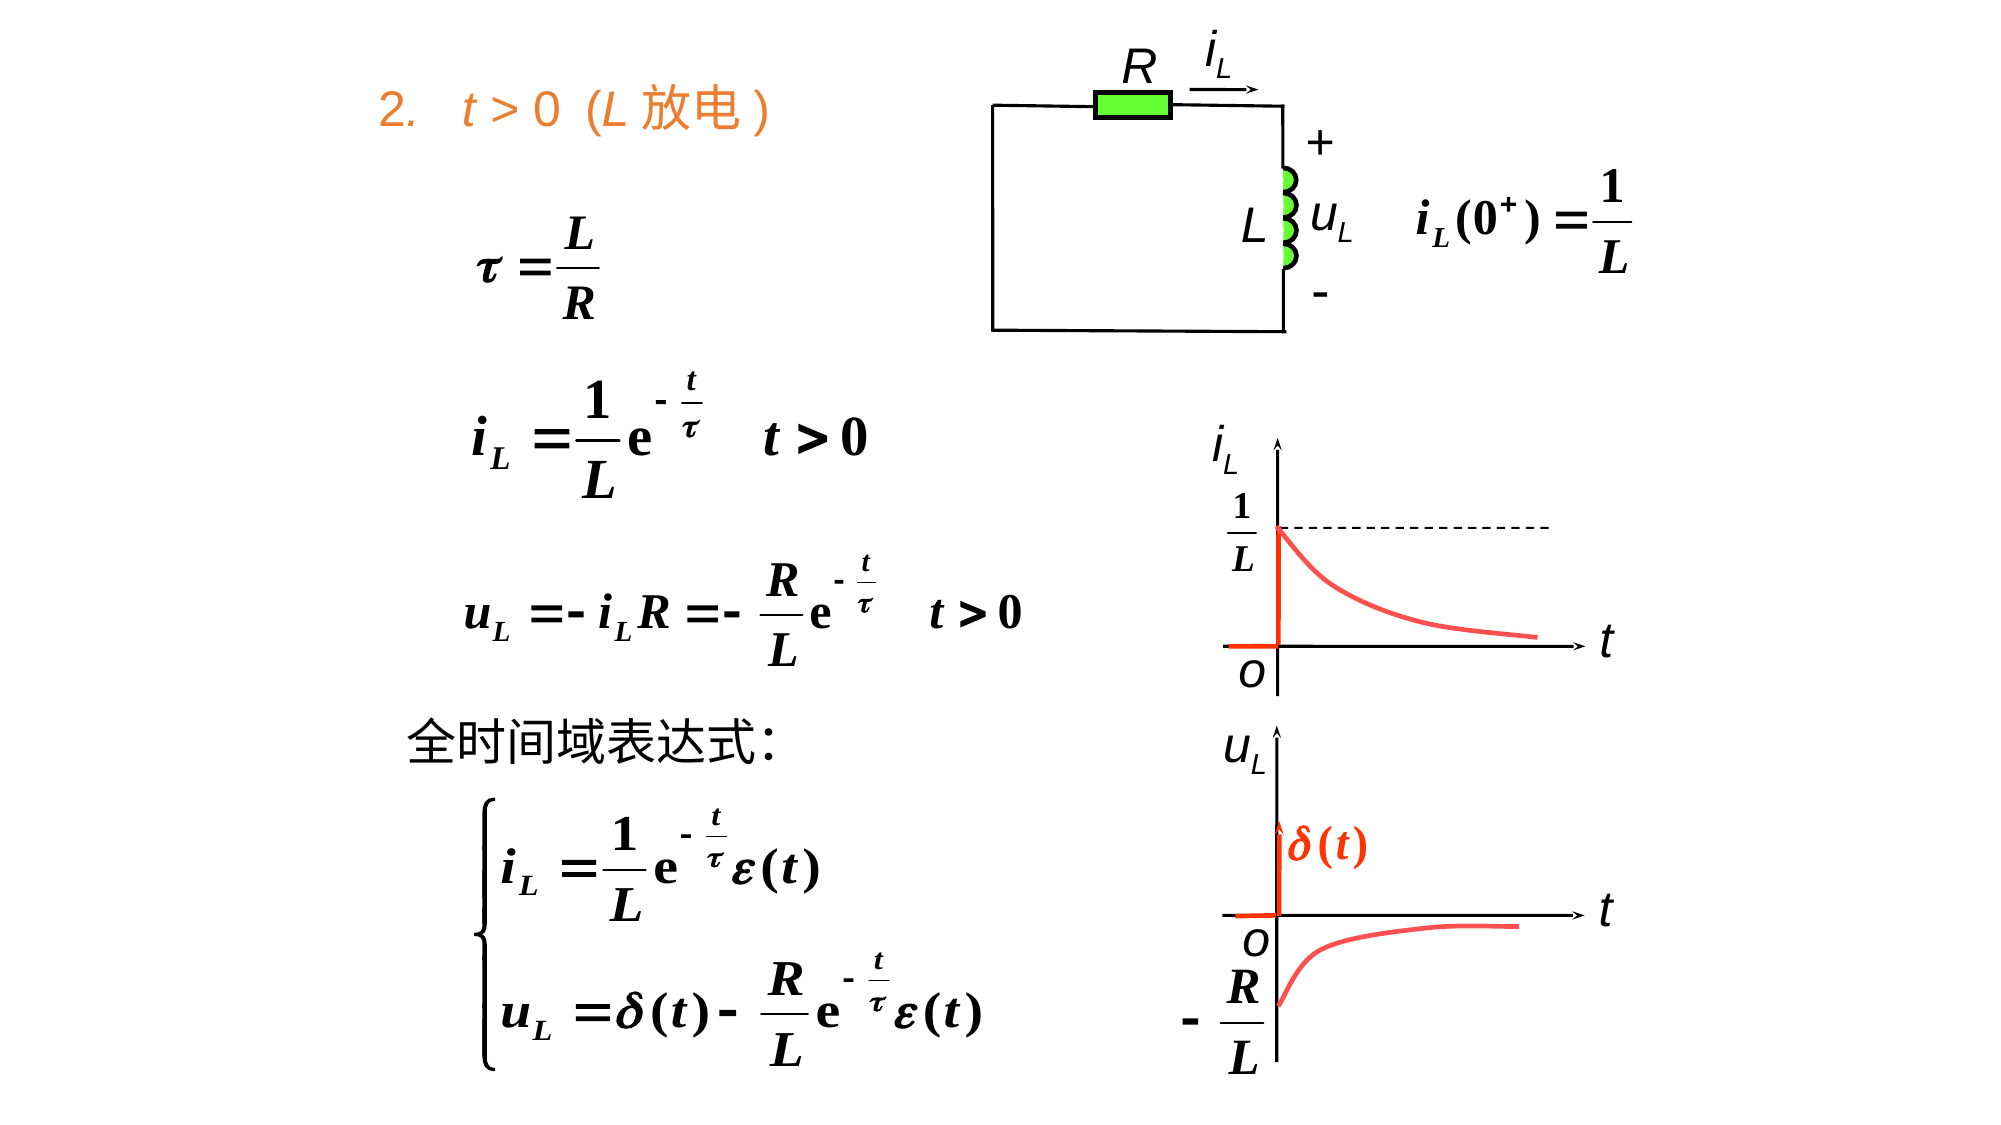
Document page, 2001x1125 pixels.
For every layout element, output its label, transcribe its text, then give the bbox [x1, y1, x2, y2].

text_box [991, 12, 1642, 332]
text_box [1195, 404, 1629, 707]
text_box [462, 788, 992, 1082]
text_box 2. t > 0 (L放电) [363, 68, 785, 144]
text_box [471, 198, 609, 332]
text_box 全时间域表达式： [391, 703, 822, 778]
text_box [455, 537, 1033, 679]
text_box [1174, 704, 1628, 1087]
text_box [462, 351, 880, 512]
